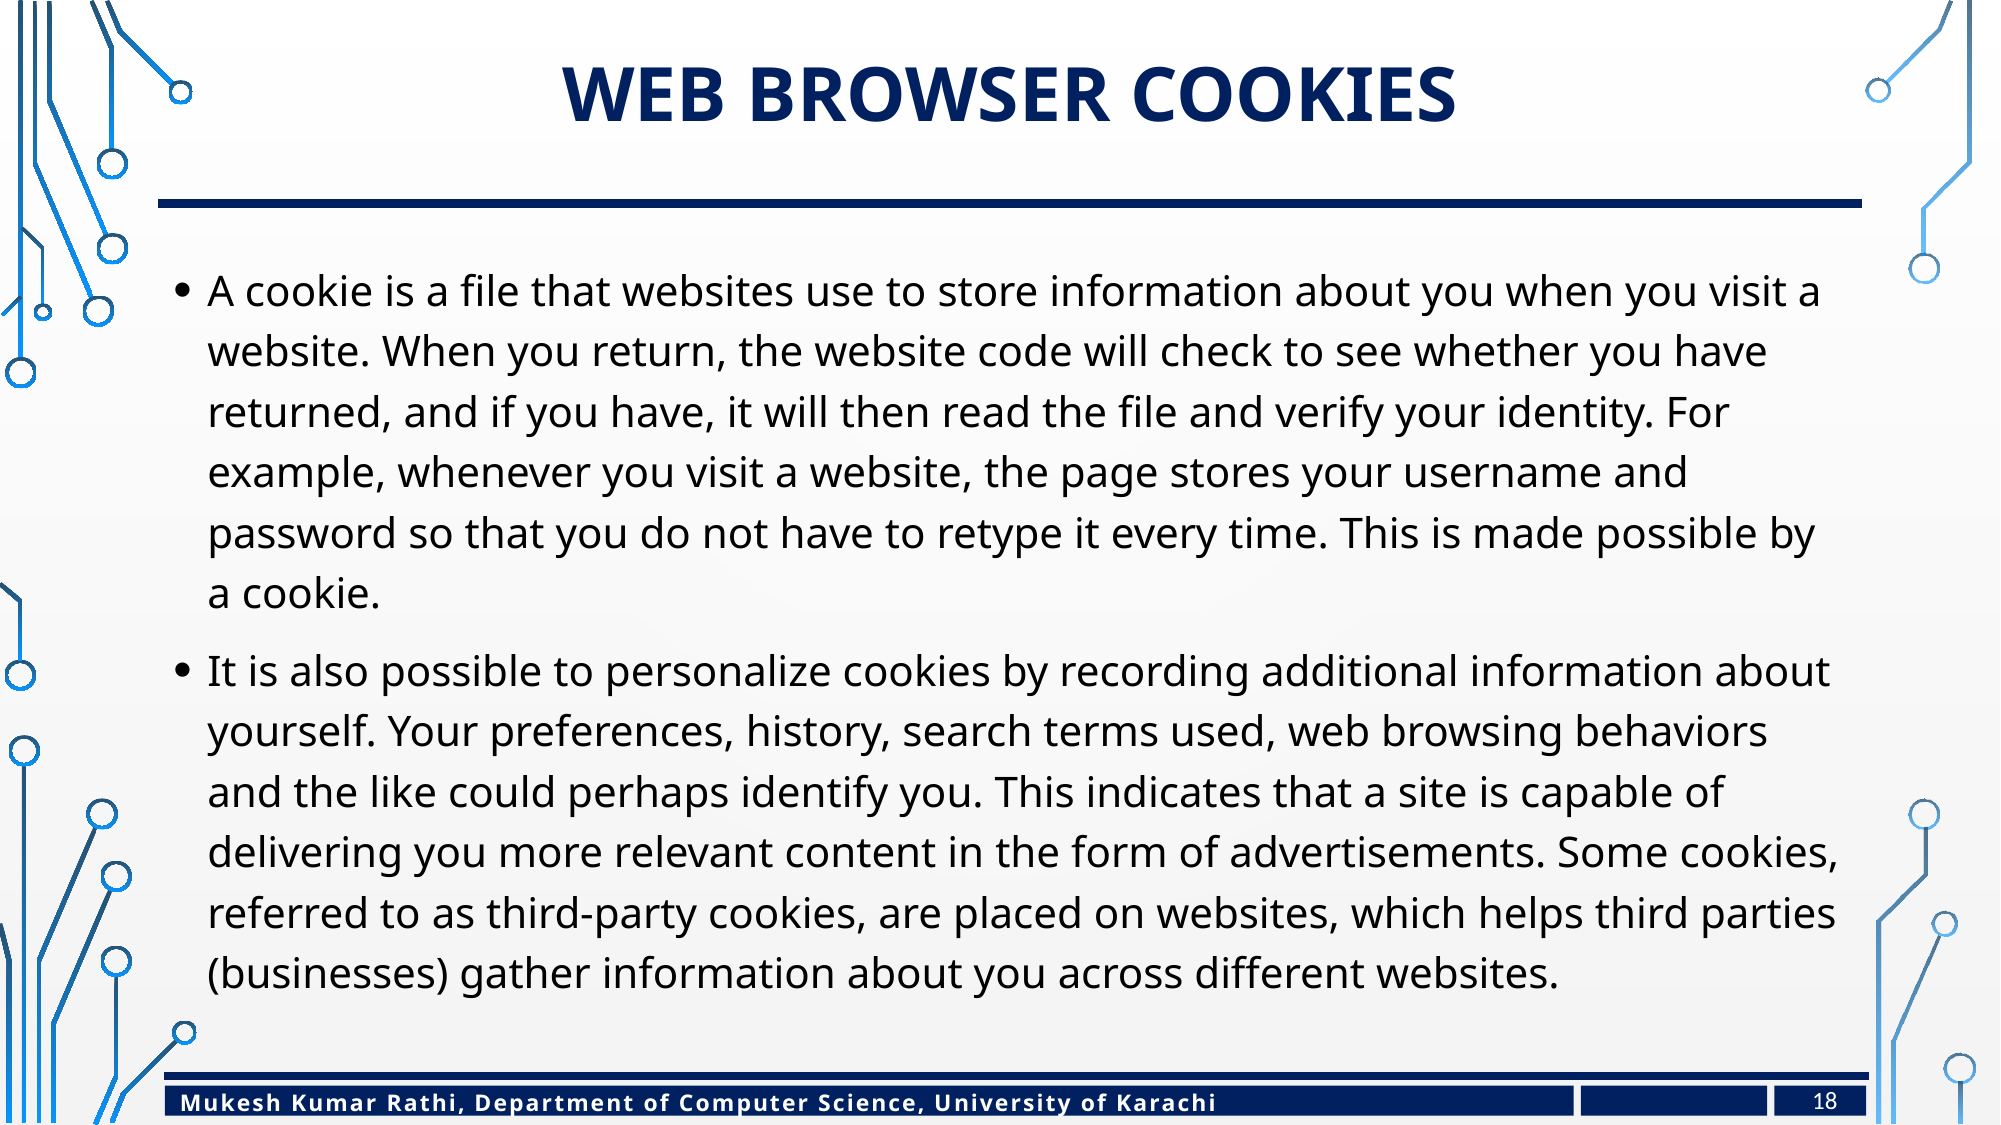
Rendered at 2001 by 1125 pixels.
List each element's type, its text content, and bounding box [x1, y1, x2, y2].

list A cookie is a file that websites use to store information about you when you visit a website. When you return, the website code will check to see whether you have returned, and if you have, it will then read the file and verify your identity. For example, whenever you visit a website, the page stores your username and password so that you do not have to retype it every time. This is made possible by a cookie. It is also possible to personalize cookies by recording additional information about yourself. Your preferences, history, search terms used, web browsing behaviors and the like could perhaps identify you. This indicates that a site is capable of delivering you more relevant content in the form of advertisements. Some cookies, referred to as third-party cookies, are placed on websites, which helps third parties (businesses) gather information about you across different websites. [158, 246, 1863, 1058]
title Web Browser Cookies [158, 11, 1863, 184]
slide_number 18 [1778, 1083, 1871, 1115]
